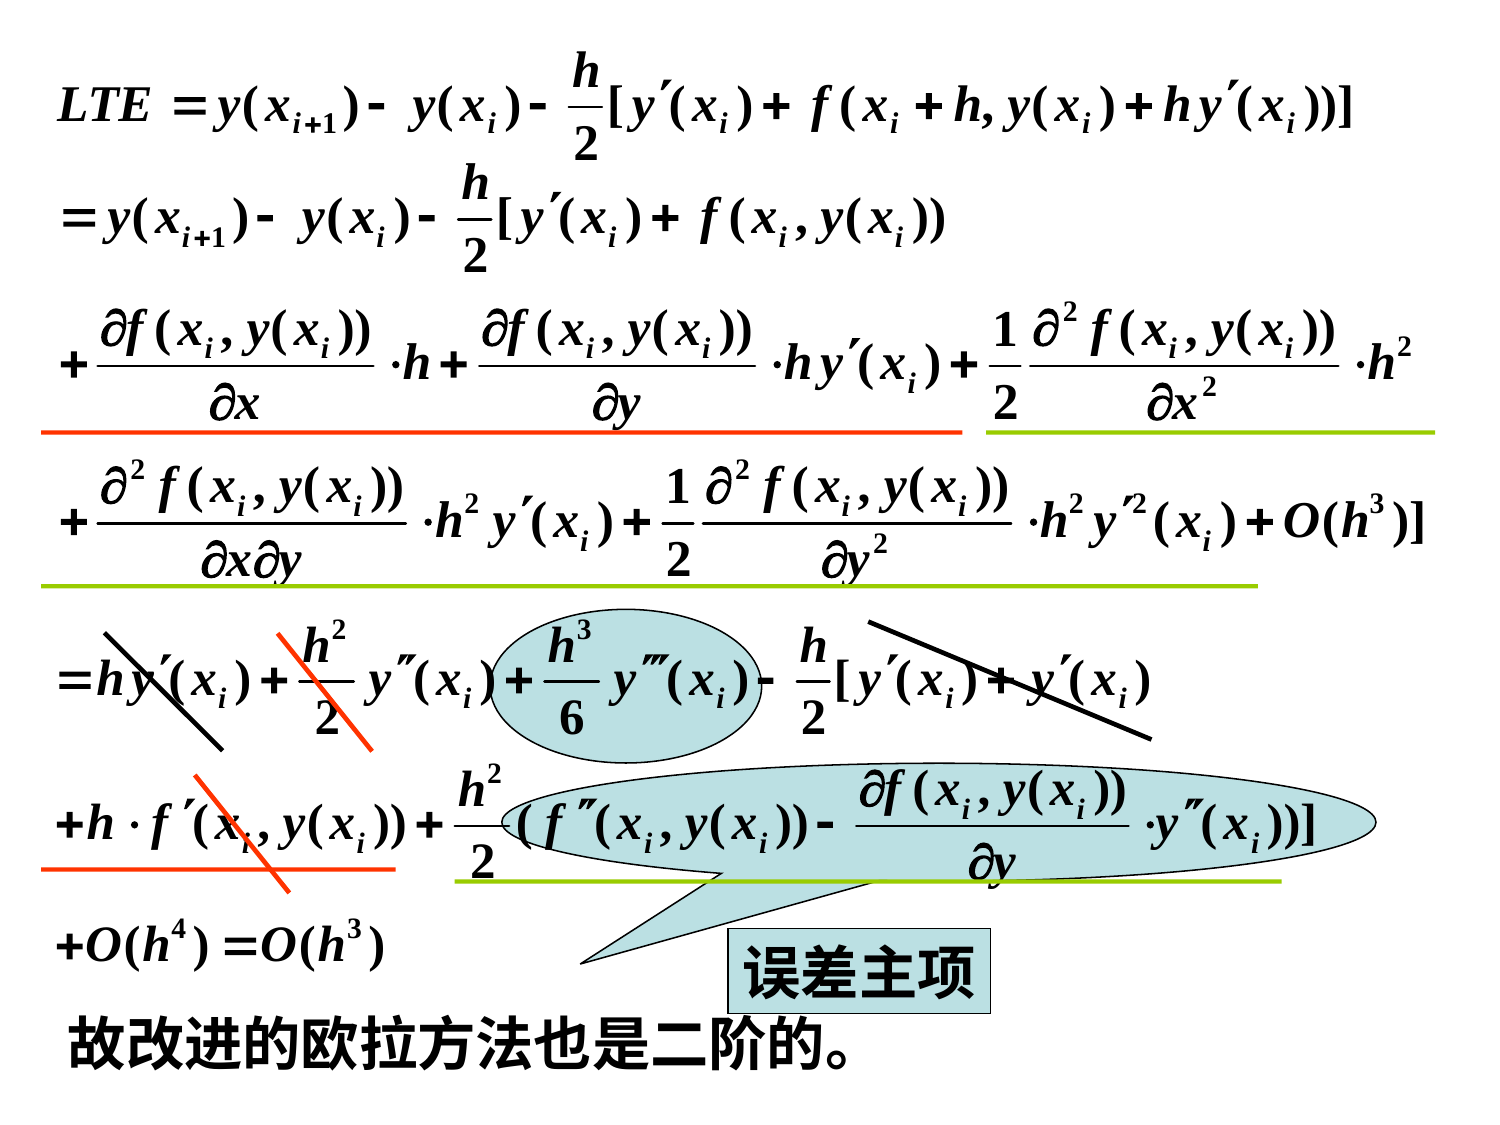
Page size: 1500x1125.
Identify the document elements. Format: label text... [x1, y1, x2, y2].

text_box [1329, 795, 1376, 849]
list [46, 34, 1359, 173]
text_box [50, 146, 1432, 600]
text_box 误差主项 [728, 993, 991, 1014]
text_box 故改进的欧拉方法也是二阶的。 [53, 999, 916, 1085]
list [46, 605, 1325, 985]
